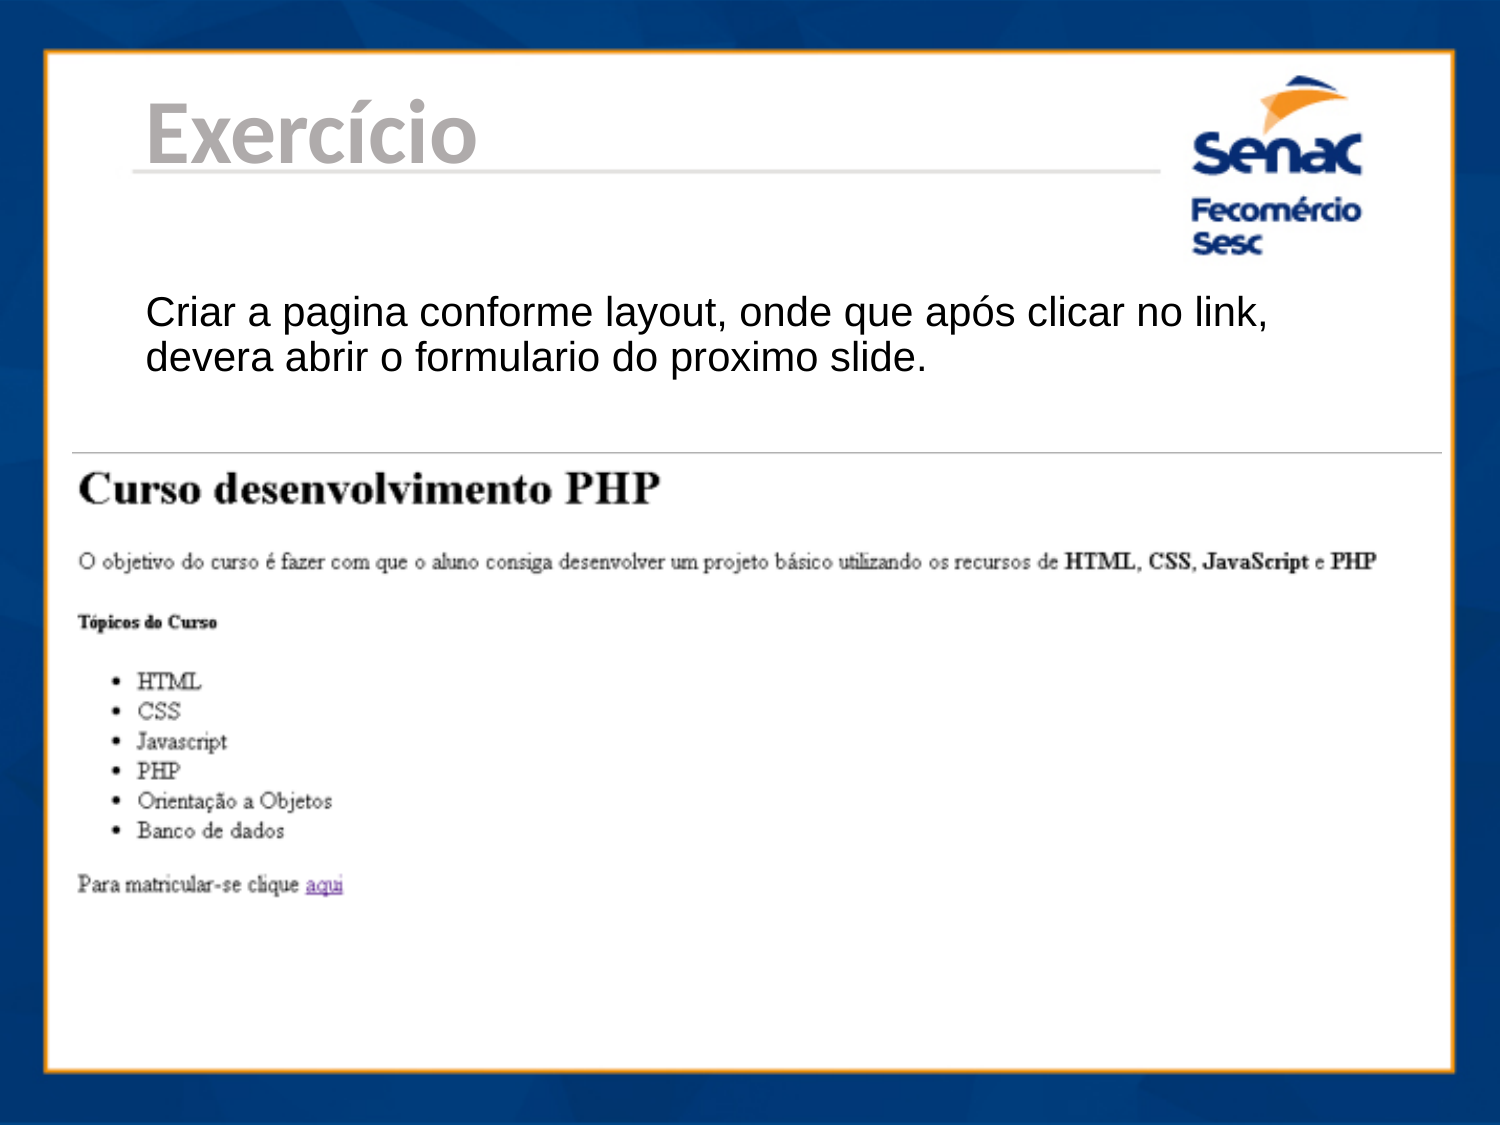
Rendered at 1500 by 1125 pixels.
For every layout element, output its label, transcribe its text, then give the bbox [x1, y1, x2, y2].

text_box Exercício [130, 77, 1130, 191]
picture [0, 0, 1500, 1125]
text_box Criar a pagina conforme layout, onde que após clicar no link, devera abrir o formulario do proximo slide. [130, 278, 1321, 392]
